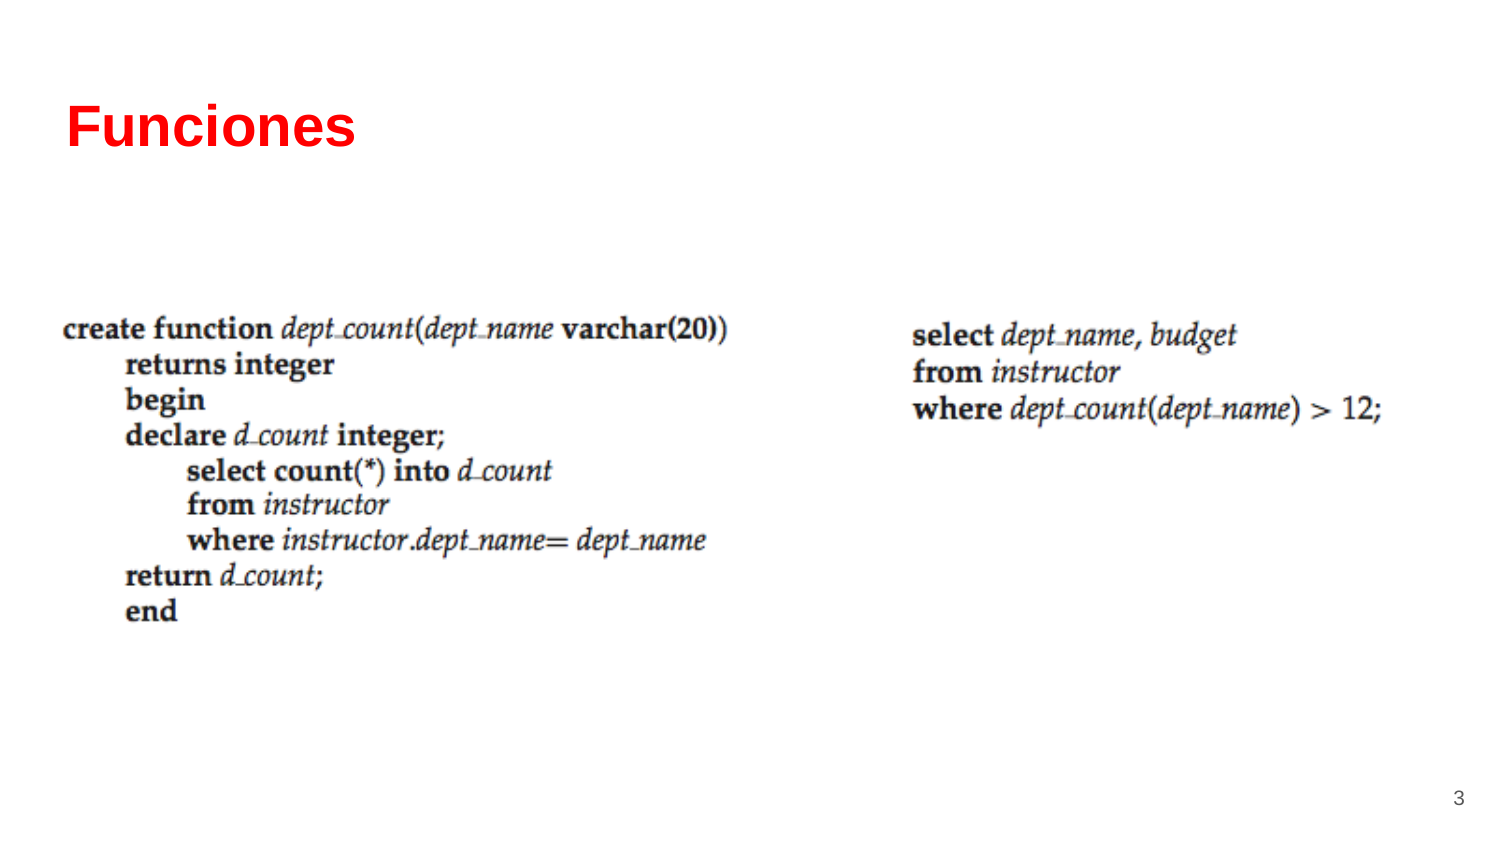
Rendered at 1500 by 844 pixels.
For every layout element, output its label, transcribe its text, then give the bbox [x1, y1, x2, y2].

slide_number ‹#› [1389, 764, 1480, 830]
picture [903, 311, 1392, 435]
title Funciones [51, 72, 1449, 167]
picture [60, 311, 734, 630]
